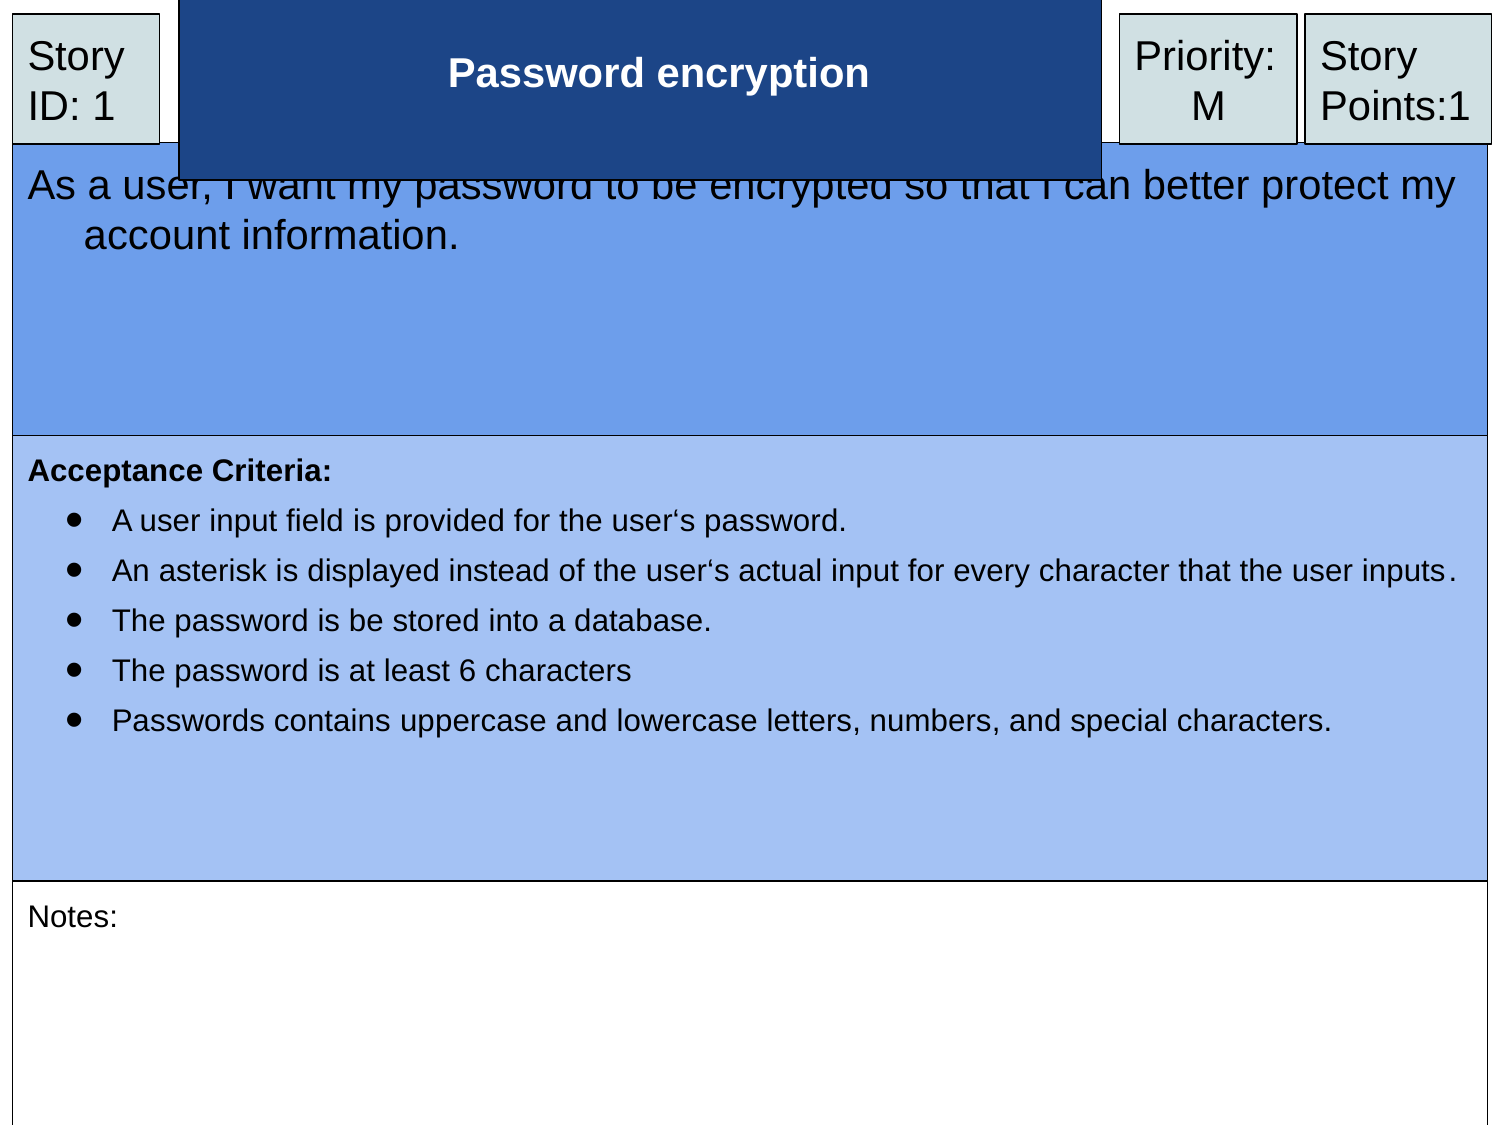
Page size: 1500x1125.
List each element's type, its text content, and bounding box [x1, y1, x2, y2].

text_box Story ID: 1 [12, 13, 160, 144]
list Acceptance Criteria: A user input field is provided for the user‘s password. An asterisk is displayed instead of the user‘s actual input for every character that the user inputs. The password is be stored into a database. The password is at least 6 characters Passwords contains uppercase and lowercase letters, numbers, and special characters. [12, 435, 1488, 881]
list Notes: [12, 881, 1488, 1125]
title Password encryption [179, 0, 1102, 180]
text_box Priority: M [1119, 13, 1298, 144]
text_box [1286, 22, 1492, 148]
text_box Story Points:1 [1305, 13, 1492, 144]
list As a user, I want my password to be encrypted so that I can better protect my account information. [12, 142, 1488, 435]
